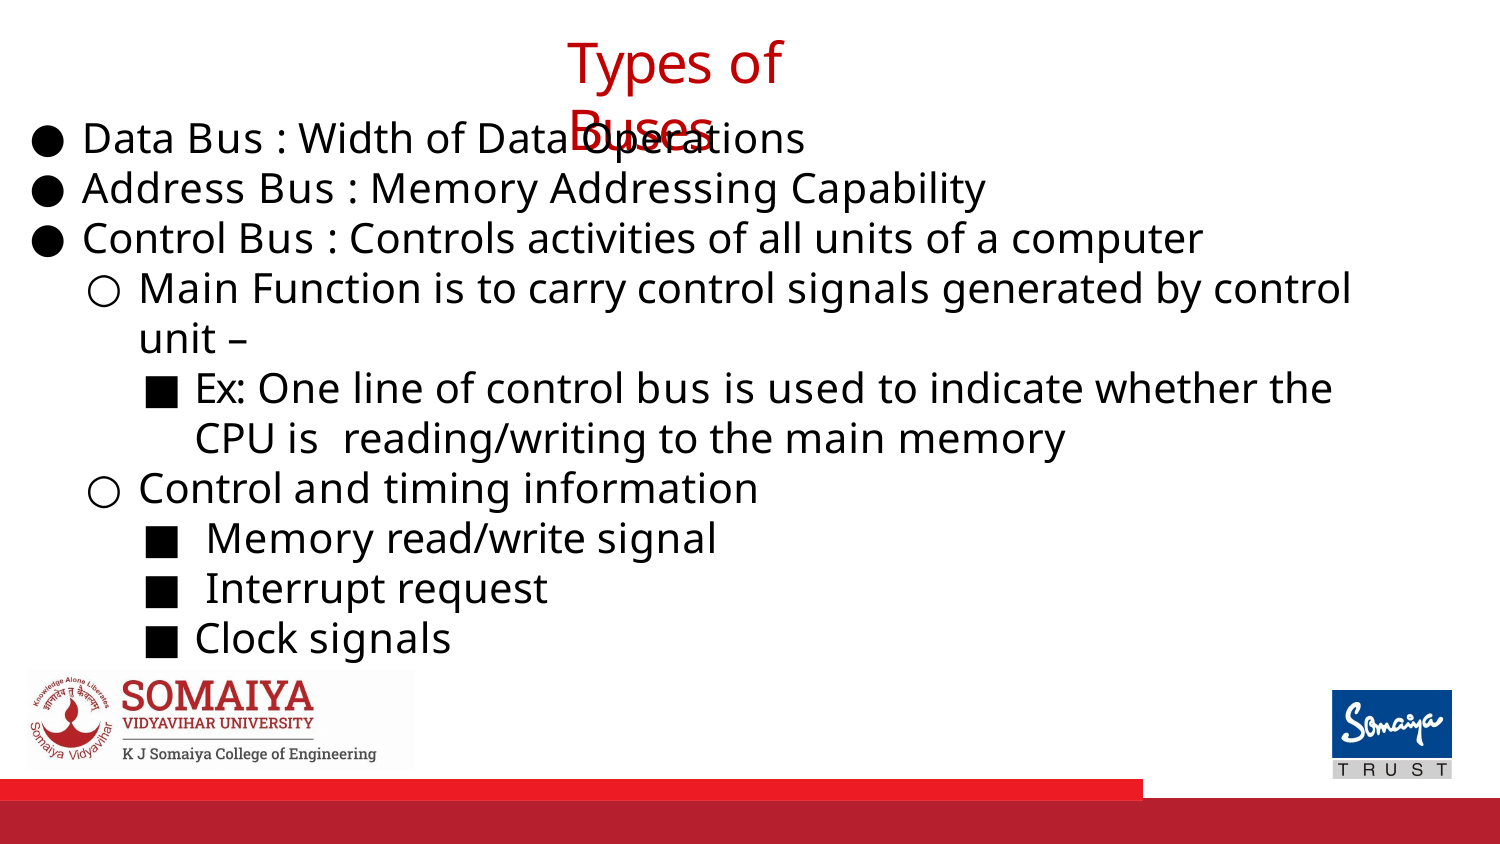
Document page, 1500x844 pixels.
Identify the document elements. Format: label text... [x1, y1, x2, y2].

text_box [0, 669, 1500, 844]
text_box Data Bus : Width of Data Operations Address Bus : Memory Addressing Capability Control Bus : Controls activities of all units of a computer Main Function is to carry control signals generated by control unit – Ex: One line of control bus is used to indicate whether the CPU is reading/writing to the main memory Control and timing information Memory read/write signal Interrupt request Clock signals [27, 109, 1419, 662]
title Types of Buses [565, 24, 929, 109]
